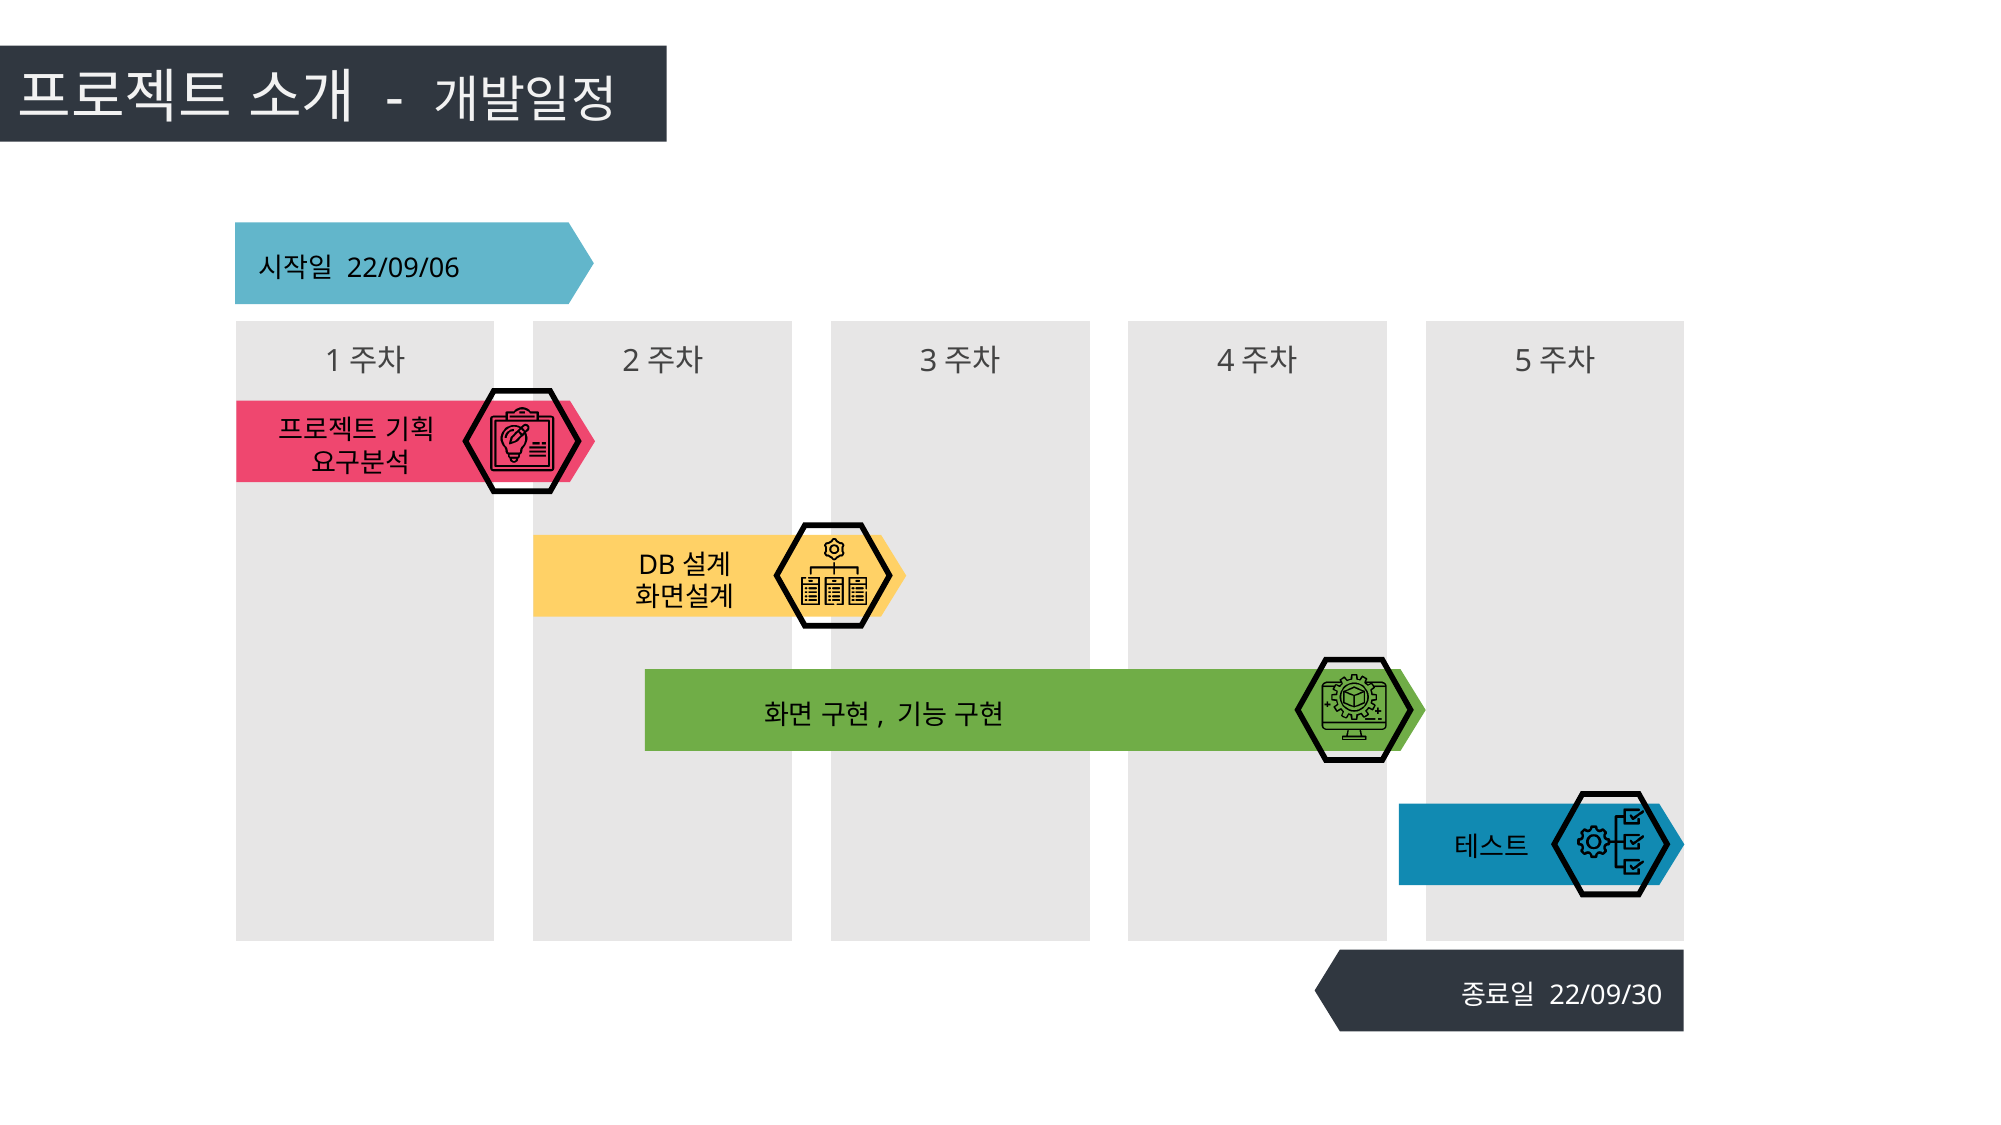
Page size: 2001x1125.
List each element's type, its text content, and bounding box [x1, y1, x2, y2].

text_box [224, 222, 594, 305]
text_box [533, 522, 907, 629]
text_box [226, 388, 595, 495]
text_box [235, 320, 1685, 942]
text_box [1398, 791, 1685, 898]
text_box 프로젝트 소개 - 개발일정 [0, 45, 668, 143]
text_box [1314, 949, 1698, 1032]
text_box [644, 656, 1426, 763]
